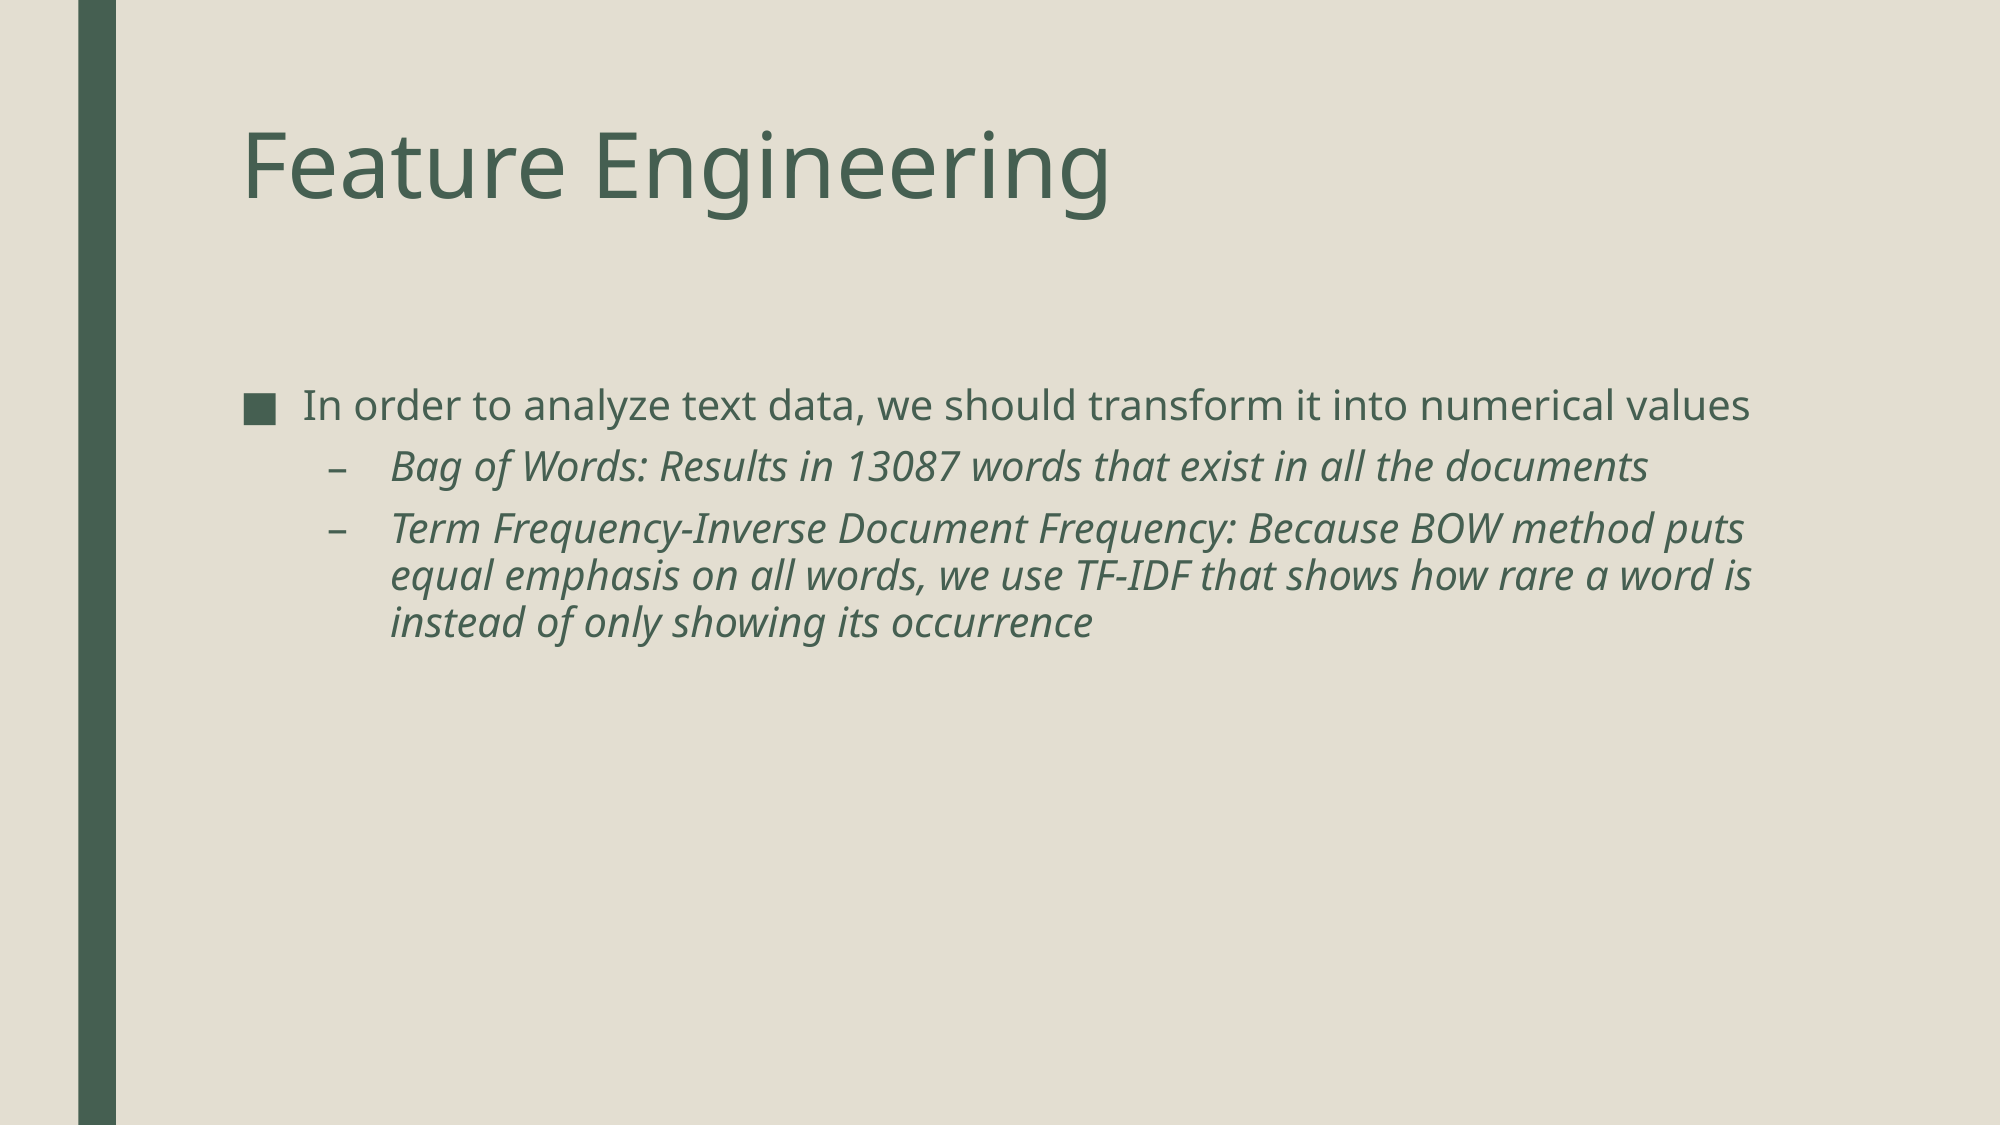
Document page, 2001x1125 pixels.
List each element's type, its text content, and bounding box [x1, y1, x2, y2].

list In order to analyze text data, we should transform it into numerical values Bag of Words: Results in 13087 words that exist in all the documents Term Frequency-Inverse Document Frequency: Because BOW method puts equal emphasis on all words, we use TF-IDF that shows how rare a word is instead of only showing its occurrence [225, 375, 1800, 963]
title Feature Engineering [225, 112, 1800, 357]
